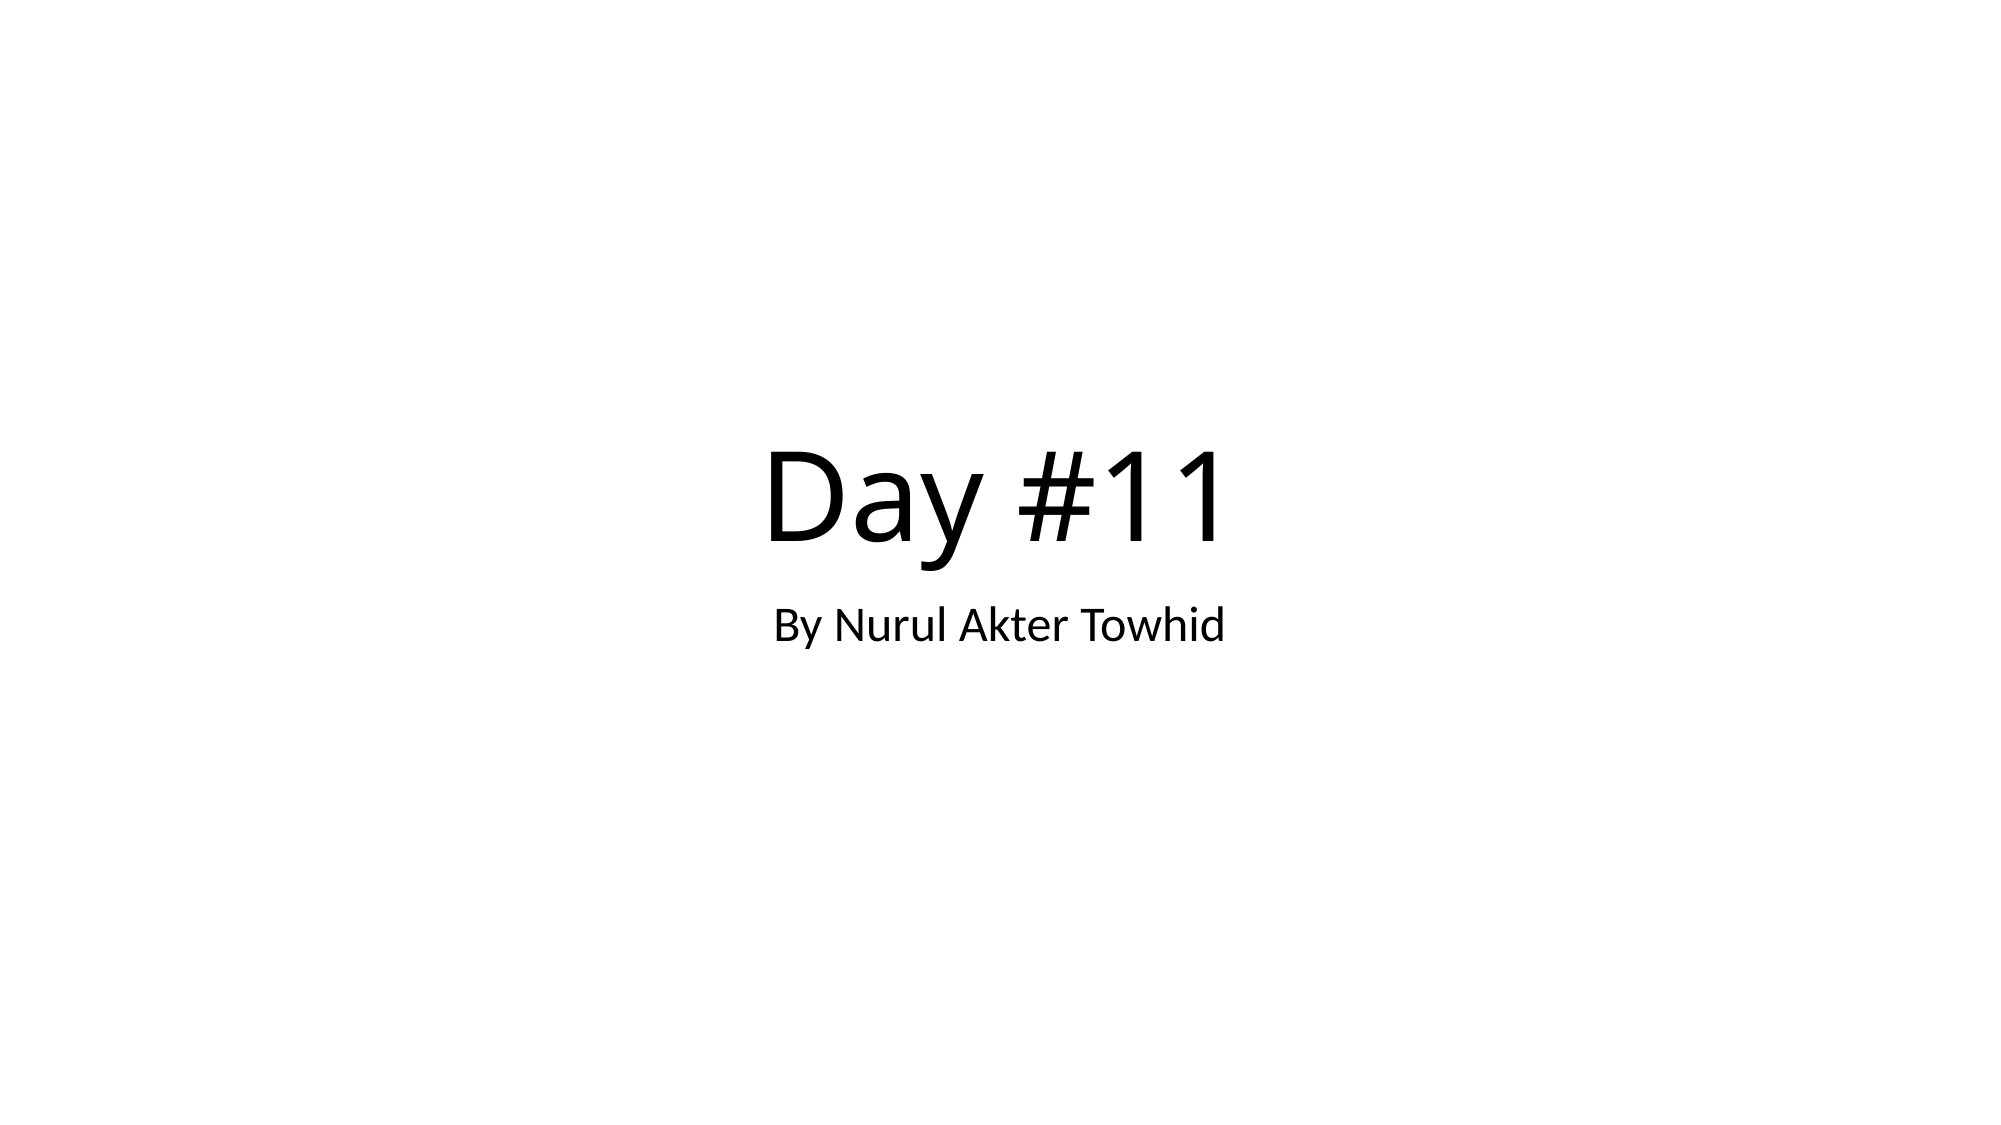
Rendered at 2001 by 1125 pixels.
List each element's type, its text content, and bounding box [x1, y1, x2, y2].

subtitle By Nurul Akter Towhid [249, 590, 1750, 863]
title Day #11 [249, 184, 1750, 576]
